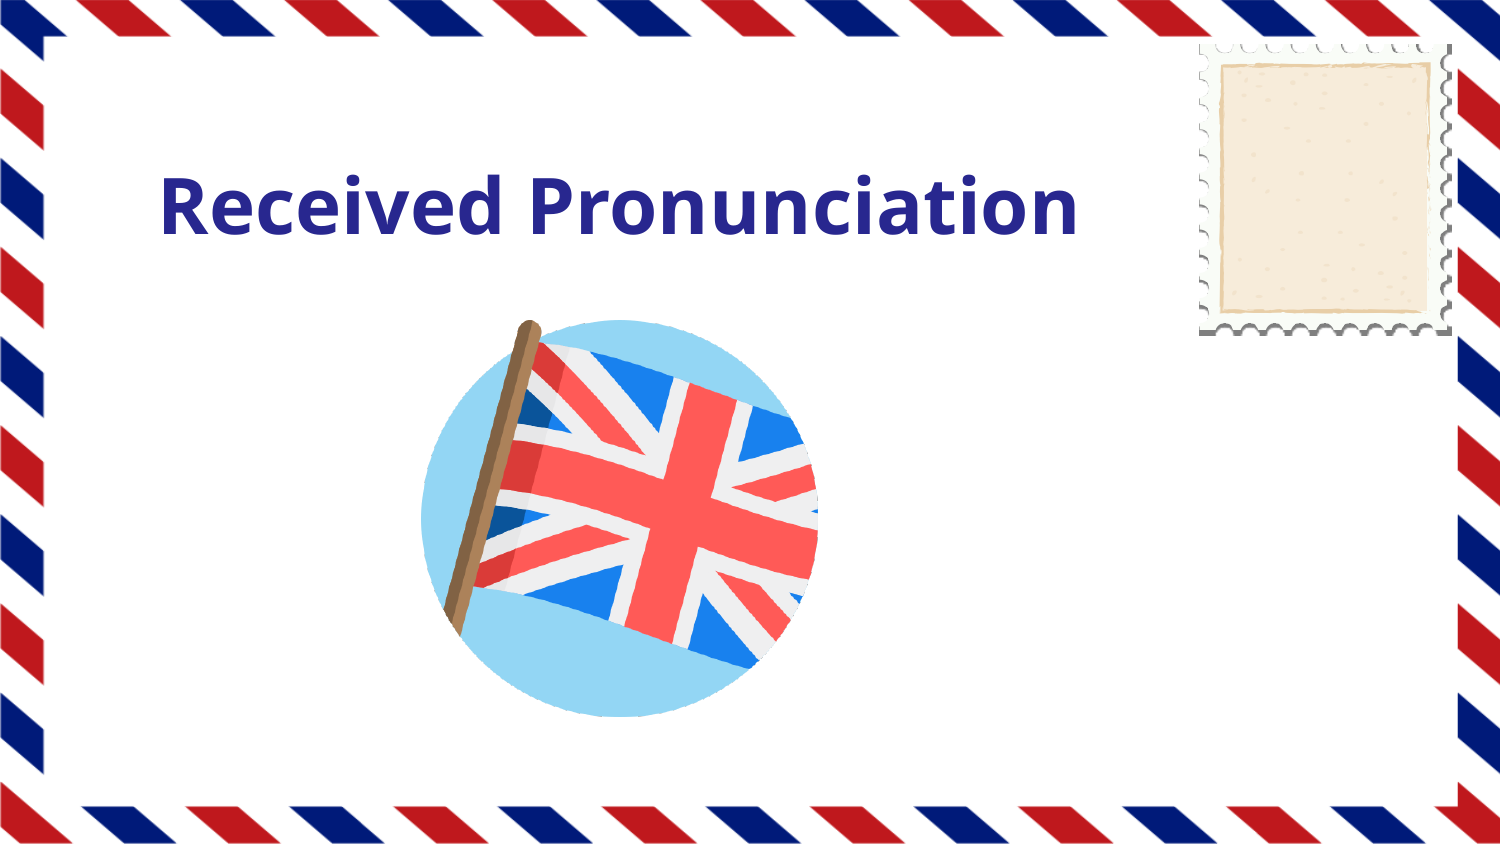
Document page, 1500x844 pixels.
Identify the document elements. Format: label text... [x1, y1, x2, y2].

list Received Pronunciation [57, 96, 1183, 844]
picture [0, 0, 1500, 844]
picture [421, 320, 819, 717]
